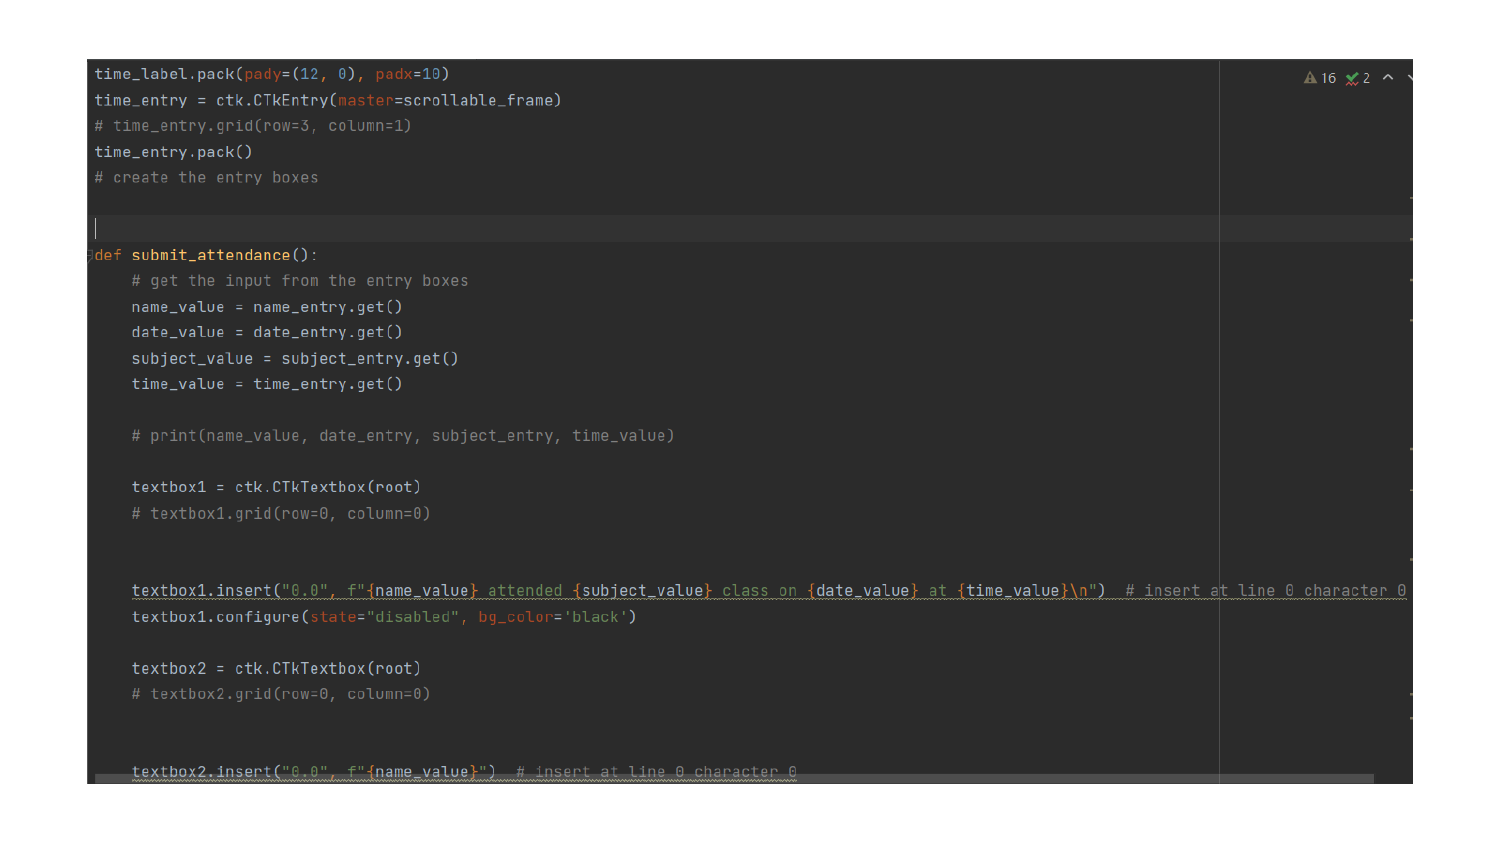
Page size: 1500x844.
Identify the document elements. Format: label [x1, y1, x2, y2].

picture [86, 59, 1414, 784]
